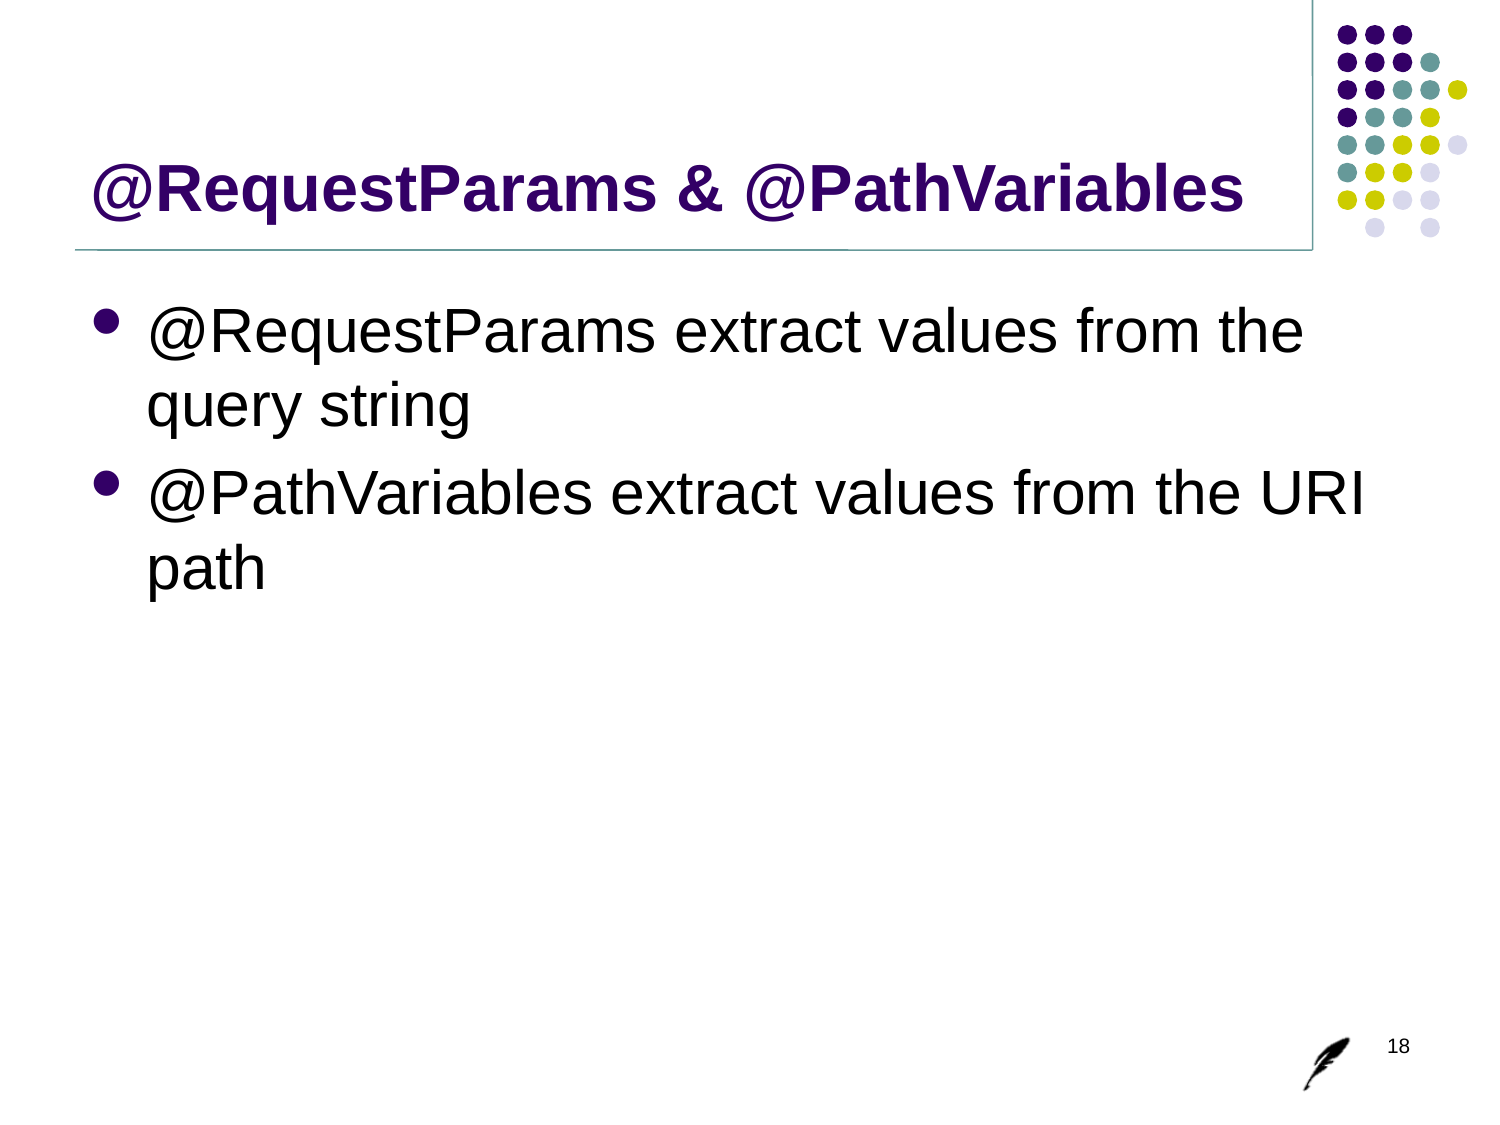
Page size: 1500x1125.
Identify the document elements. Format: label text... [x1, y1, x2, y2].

slide_number 18 [1074, 1025, 1425, 1100]
list @RequestParams extract values from the query string @PathVariables extract values from the URI path [75, 282, 1425, 1006]
title @RequestParams & @PathVariables [75, 20, 1313, 233]
